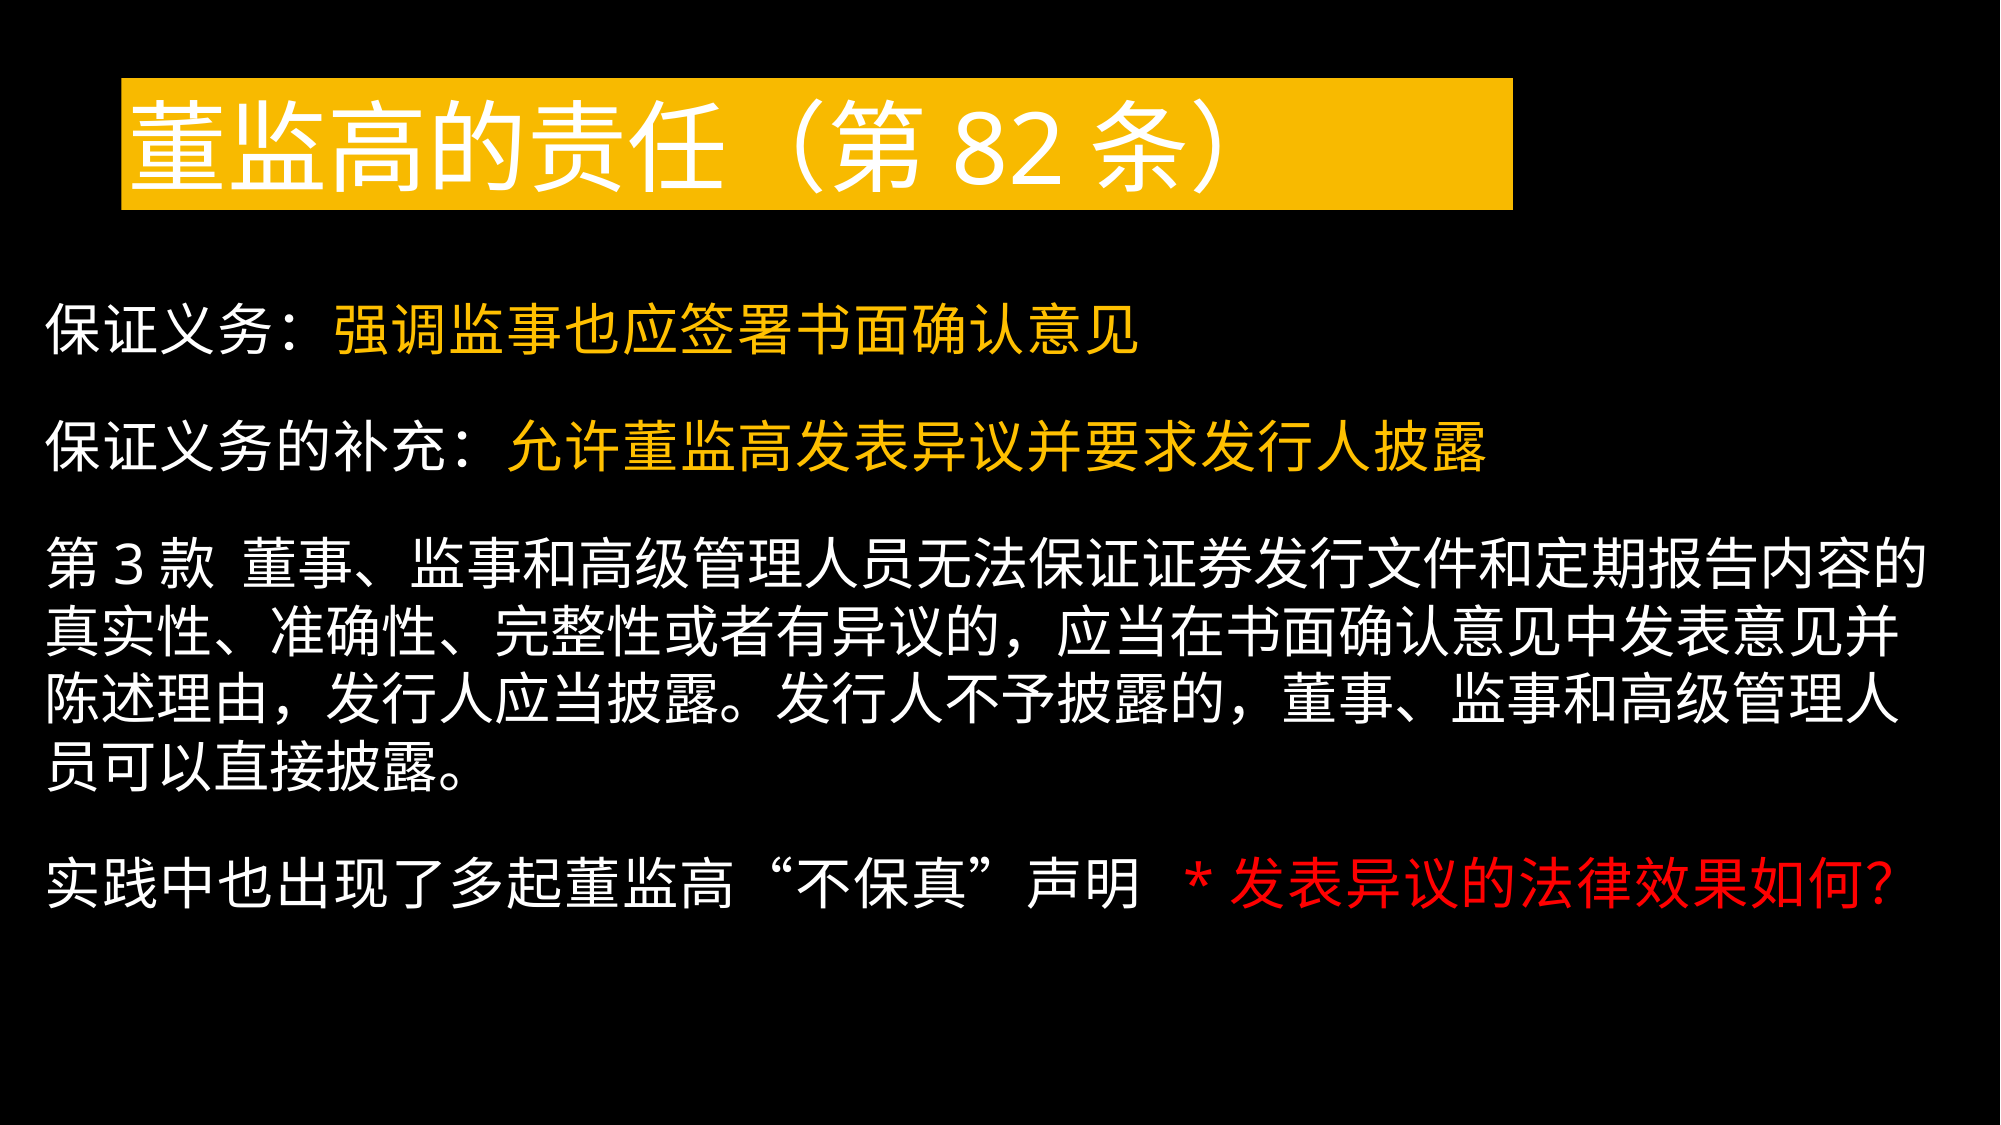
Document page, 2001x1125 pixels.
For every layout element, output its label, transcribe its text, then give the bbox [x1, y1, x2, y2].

text_box 董监高的责任（第82条） [121, 78, 1513, 210]
list 保证义务：强调监事也应签署书面确认意见 保证义务的补充：允许董监高发表异议并要求发行人披露 第3款 董事、监事和高级管理人员无法保证证券发行文件和定期报告内容的真实性、准确性、完整性或者有异议的，应当在书面确认意见中发表意见并陈述理由，发行人应当披露。发行人不予披露的，董事、监事和高级管理人员可以直接披露。 实践中也出现了多起董监高“不保真”声明 *发表异议的法律效果如何？ [32, 281, 1967, 964]
